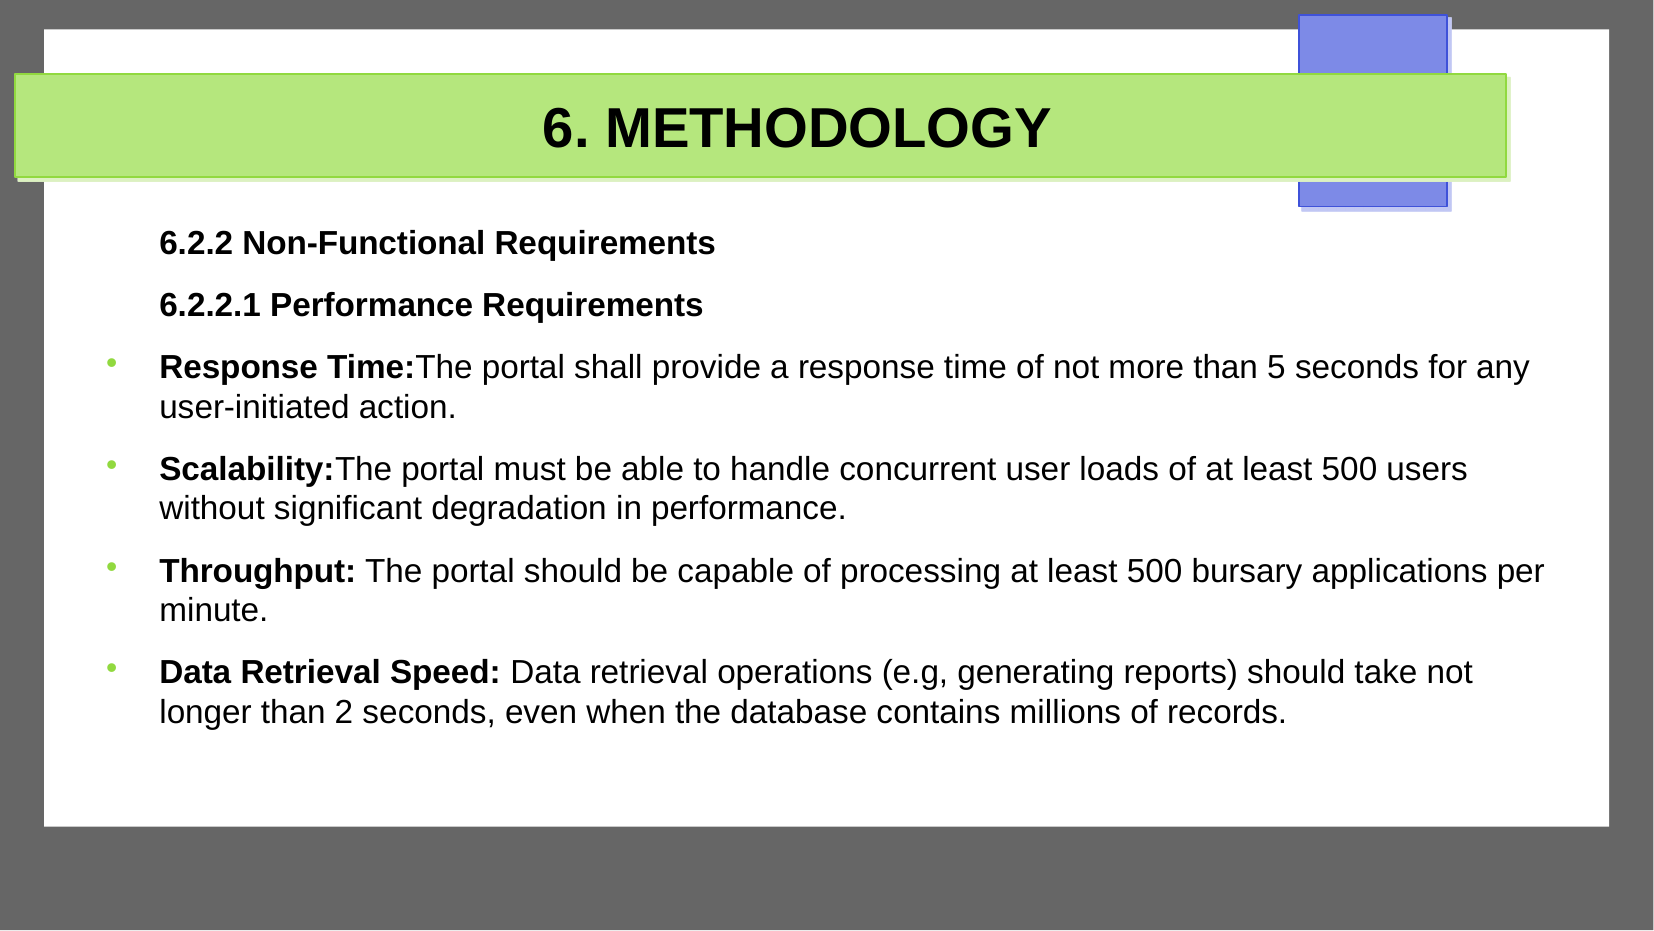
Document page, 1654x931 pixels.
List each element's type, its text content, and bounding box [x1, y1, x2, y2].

list 6.2.2 Non-Functional Requirements 6.2.2.1 Performance Requirements Response Time:The portal shall provide a response time of not more than 5 seconds for any user-initiated action. Scalability:The portal must be able to handle concurrent user loads of at least 500 users without significant degradation in performance. Throughput: The portal should be capable of processing at least 500 bursary applications per minute. Data Retrieval Speed: Data retrieval operations (e.g, generating reports) should take not longer than 2 seconds, even when the database contains millions of records. [88, 221, 1565, 812]
title 6. METHODOLOGY [88, 73, 1506, 178]
